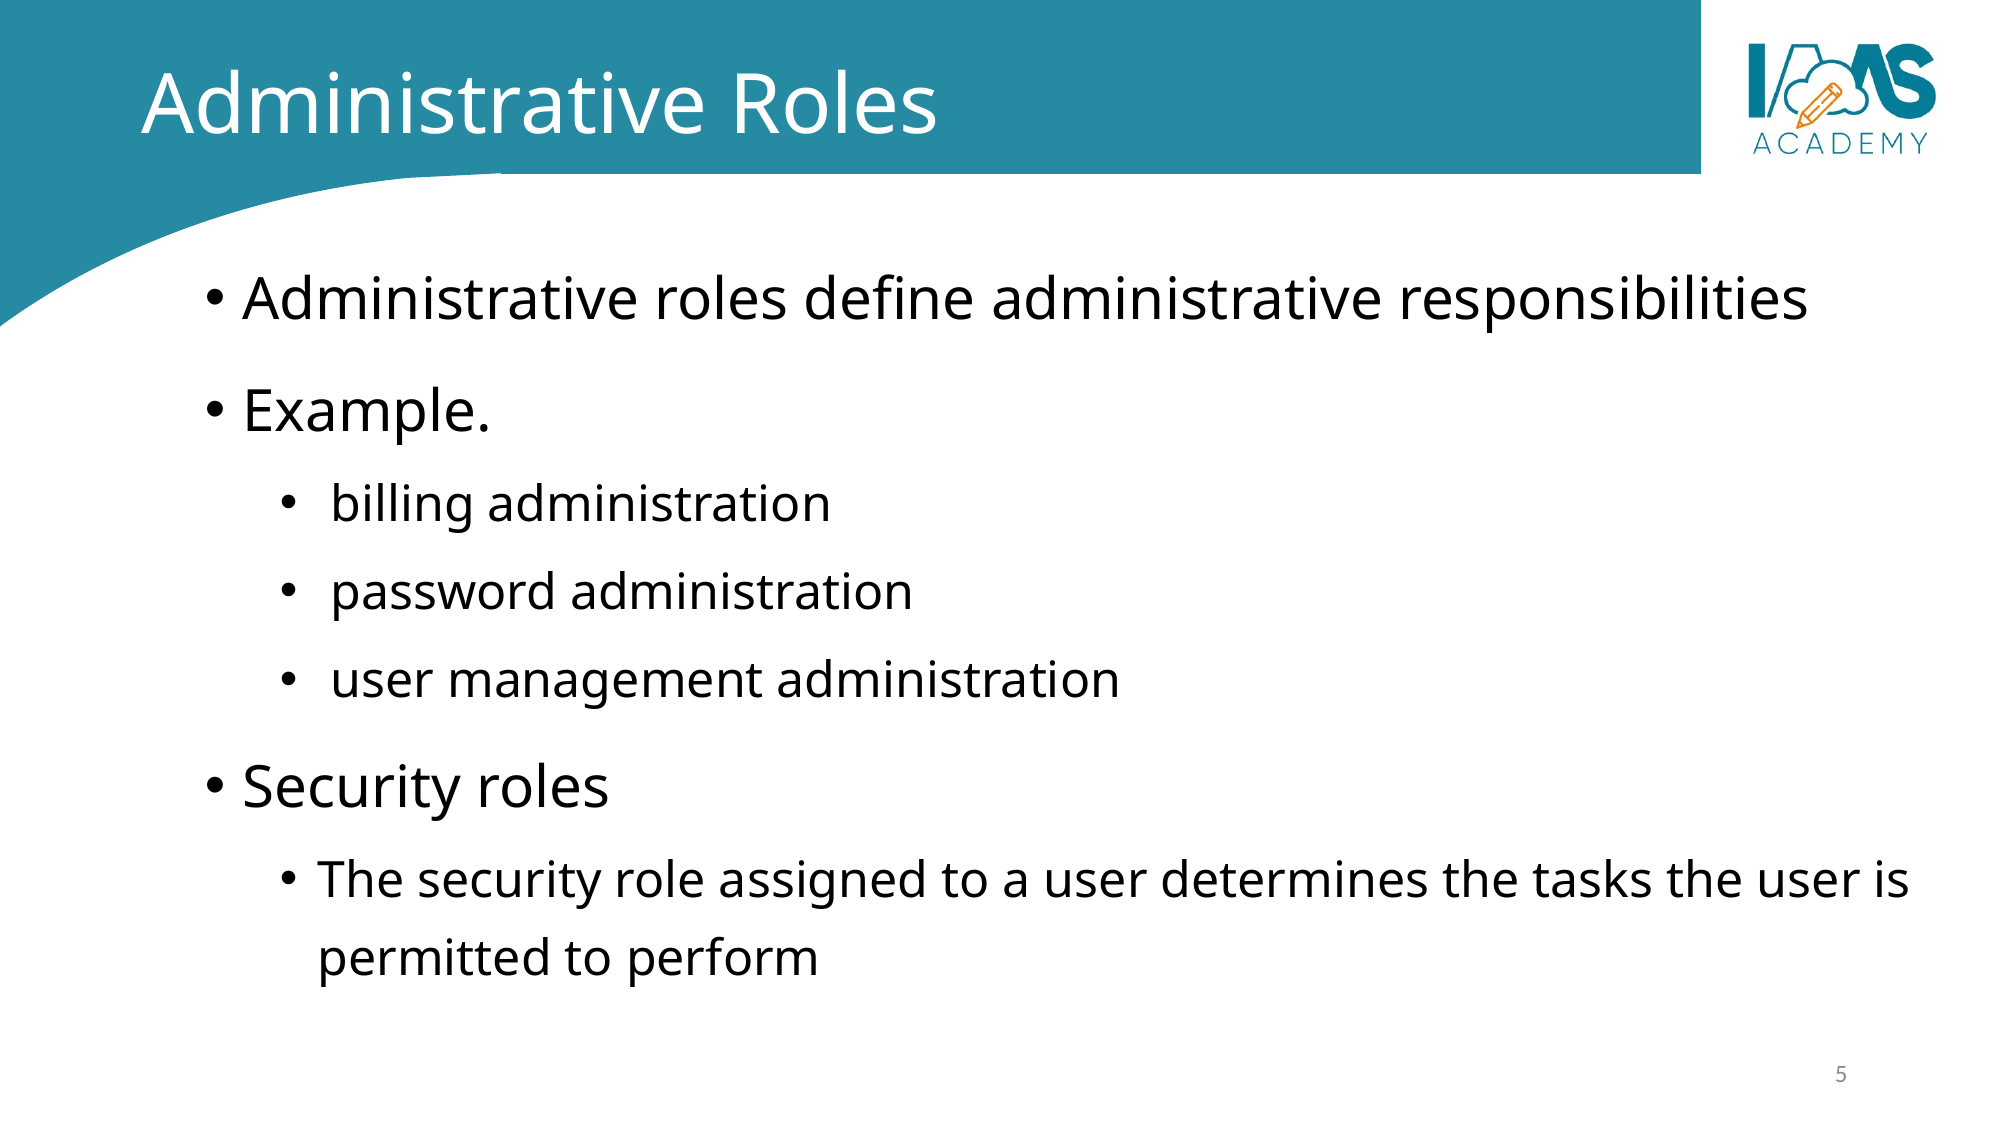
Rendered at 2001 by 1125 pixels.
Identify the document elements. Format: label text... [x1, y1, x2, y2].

slide_number 5 [1412, 1042, 1863, 1103]
list Administrative roles define administrative responsibilities Example. billing administration password administration user management administration Security roles The security role assigned to a user determines the tasks the user is permitted to perform [189, 232, 1935, 1014]
picture [1740, 10, 1944, 159]
title Administrative Roles [126, 35, 1852, 178]
